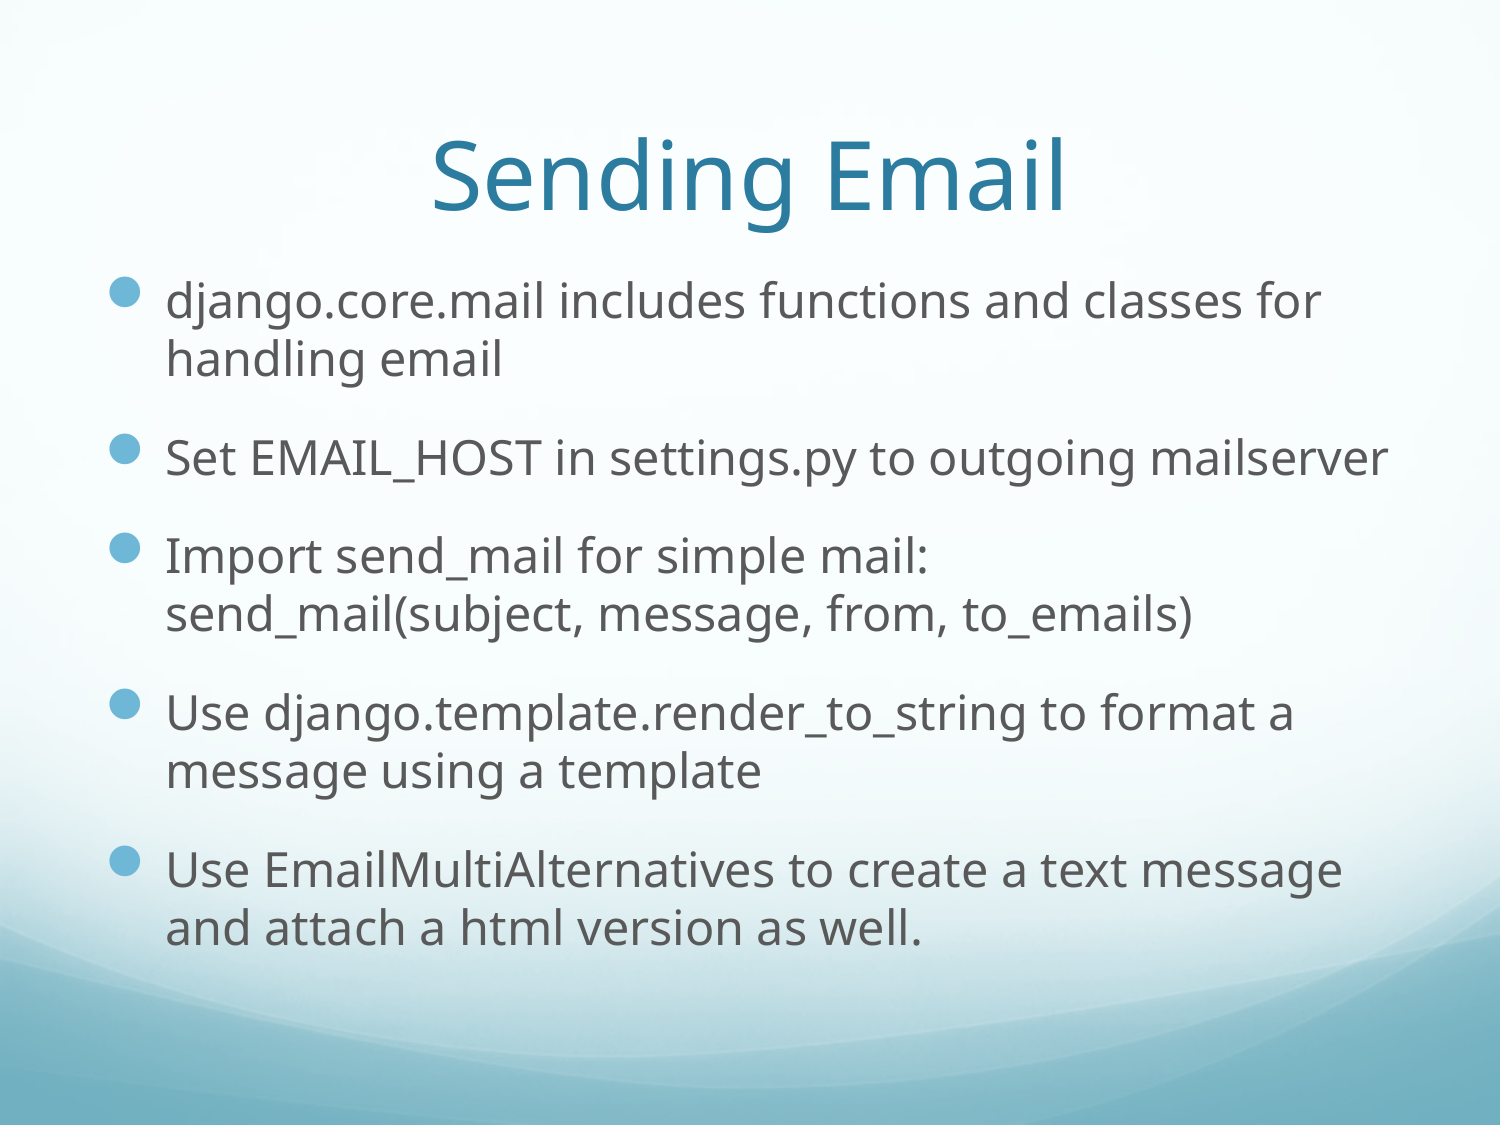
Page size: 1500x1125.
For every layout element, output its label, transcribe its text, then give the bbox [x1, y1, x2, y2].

list django.core.mail includes functions and classes for handling email Set EMAIL_HOST in settings.py to outgoing mailserver Import send_mail for simple mail: send_mail(subject, message, from, to_emails) Use django.template.render_to_string to format a message using a template Use EmailMultiAlternatives to create a text message and attach a html version as well. [90, 262, 1410, 975]
title Sending Email [90, 17, 1410, 237]
